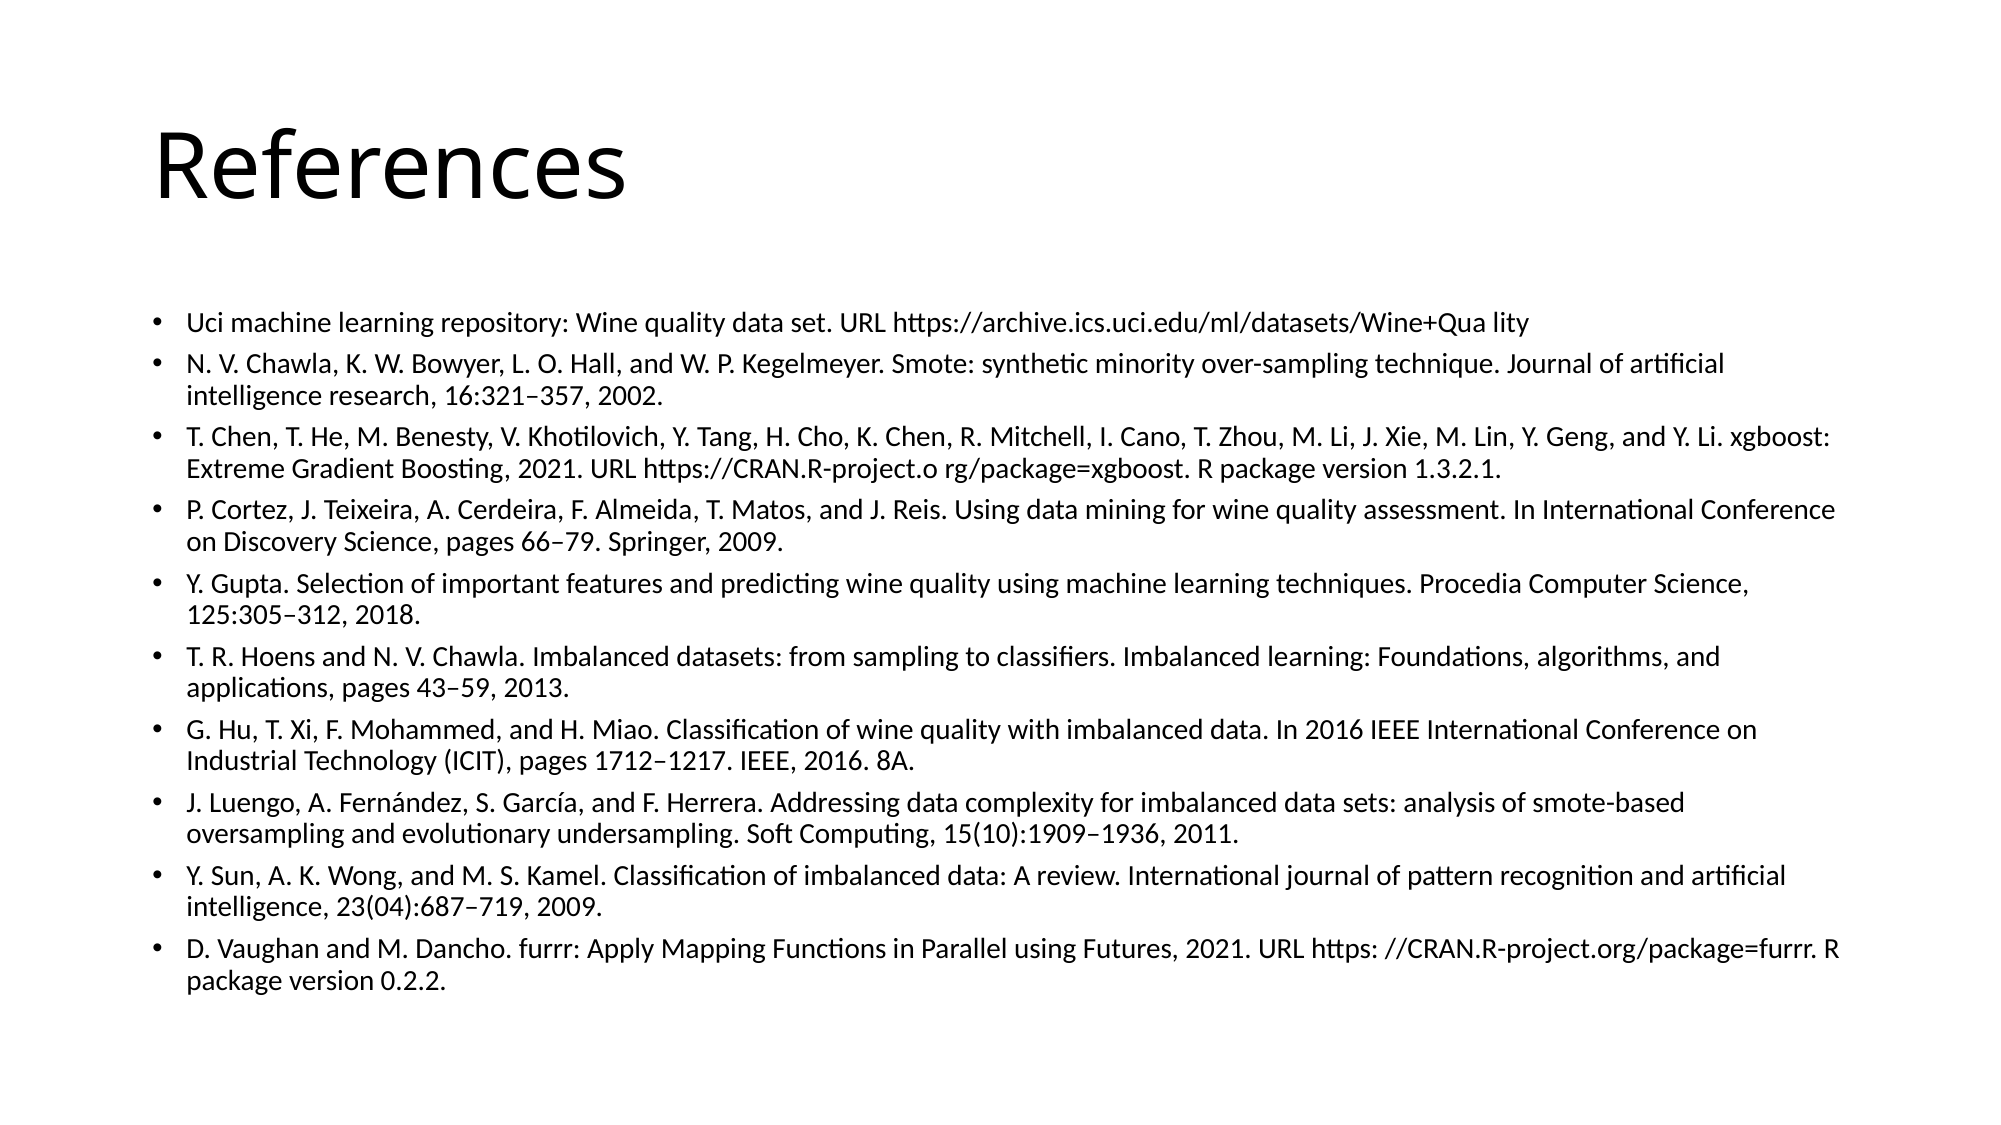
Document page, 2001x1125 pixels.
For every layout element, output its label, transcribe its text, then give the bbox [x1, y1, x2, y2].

title References [137, 59, 1863, 278]
list Uci machine learning repository: Wine quality data set. URL https://archive.ics.uci.edu/ml/datasets/Wine+Qua lity N. V. Chawla, K. W. Bowyer, L. O. Hall, and W. P. Kegelmeyer. Smote: synthetic minority over-sampling technique. Journal of artificial intelligence research, 16:321–357, 2002. T. Chen, T. He, M. Benesty, V. Khotilovich, Y. Tang, H. Cho, K. Chen, R. Mitchell, I. Cano, T. Zhou, M. Li, J. Xie, M. Lin, Y. Geng, and Y. Li. xgboost: Extreme Gradient Boosting, 2021. URL https://CRAN.R-project.o rg/package=xgboost. R package version 1.3.2.1. P. Cortez, J. Teixeira, A. Cerdeira, F. Almeida, T. Matos, and J. Reis. Using data mining for wine quality assessment. In International Conference on Discovery Science, pages 66–79. Springer, 2009. Y. Gupta. Selection of important features and predicting wine quality using machine learning techniques. Procedia Computer Science, 125:305–312, 2018. T. R. Hoens and N. V. Chawla. Imbalanced datasets: from sampling to classifiers. Imbalanced learning: Foundations, algorithms, and applications, pages 43–59, 2013. G. Hu, T. Xi, F. Mohammed, and H. Miao. Classification of wine quality with imbalanced data. In 2016 IEEE International Conference on Industrial Technology (ICIT), pages 1712–1217. IEEE, 2016. 8A. J. Luengo, A. Fernández, S. García, and F. Herrera. Addressing data complexity for imbalanced data sets: analysis of smote-based oversampling and evolutionary undersampling. Soft Computing, 15(10):1909–1936, 2011. Y. Sun, A. K. Wong, and M. S. Kamel. Classification of imbalanced data: A review. International journal of pattern recognition and artificial intelligence, 23(04):687–719, 2009. D. Vaughan and M. Dancho. furrr: Apply Mapping Functions in Parallel using Futures, 2021. URL https: //CRAN.R-project.org/package=furrr. R package version 0.2.2. [137, 299, 1863, 1014]
